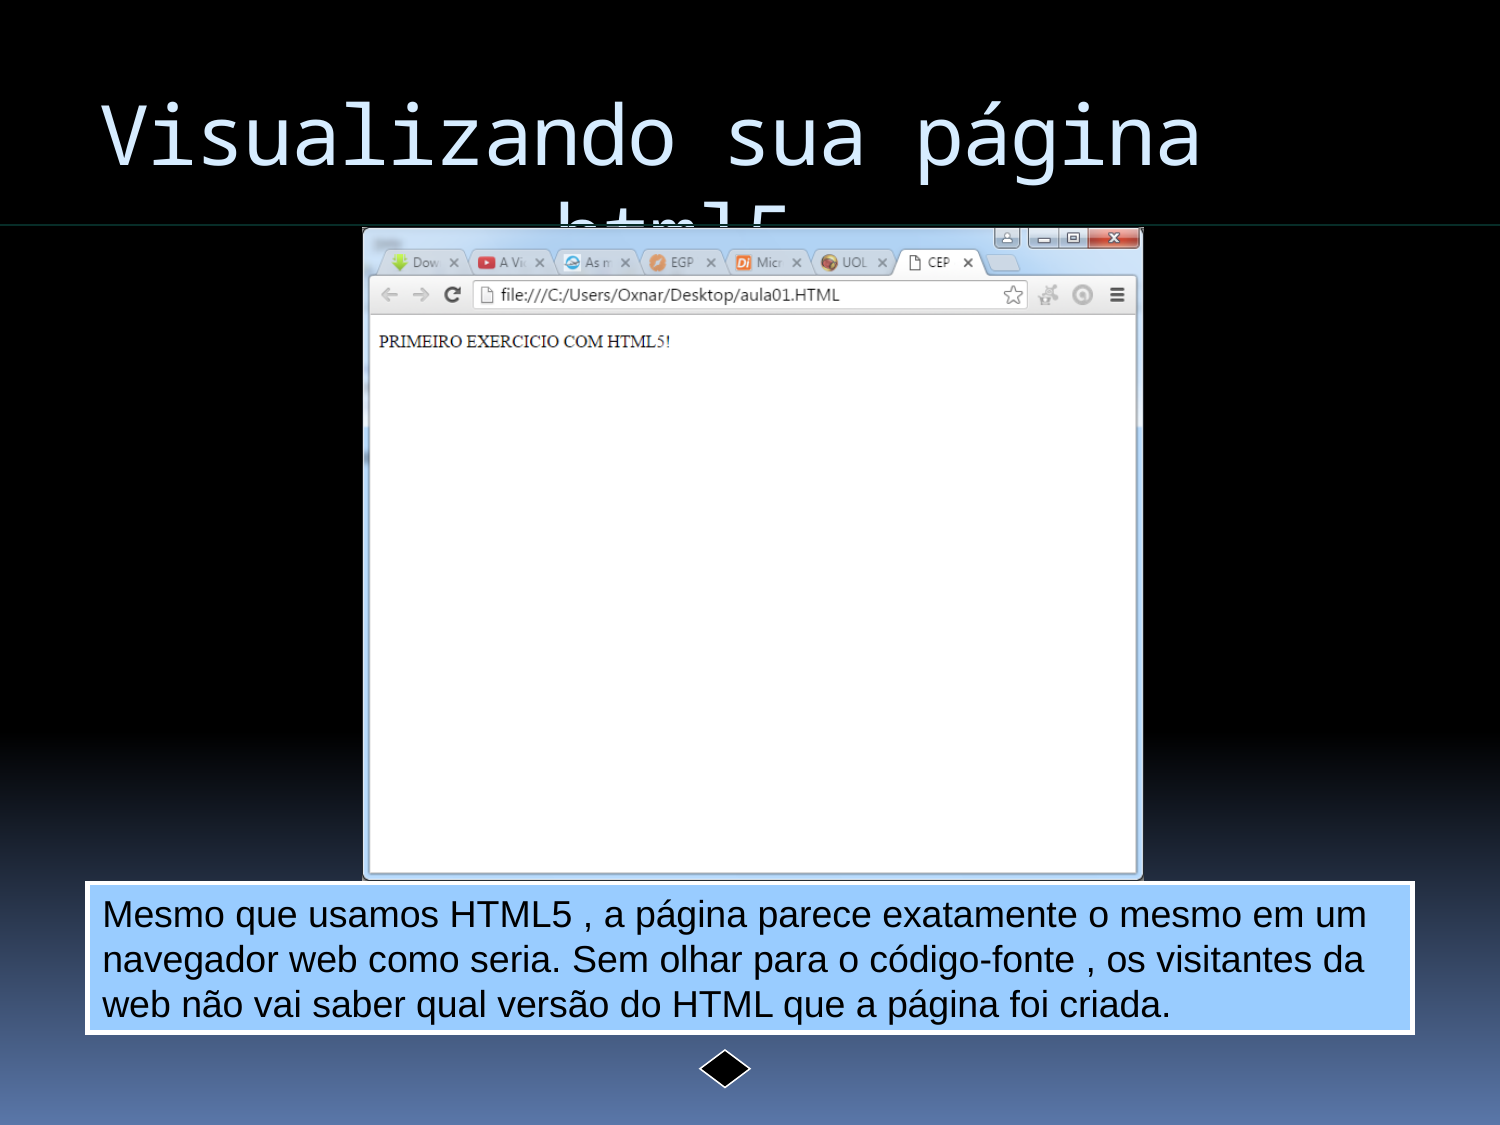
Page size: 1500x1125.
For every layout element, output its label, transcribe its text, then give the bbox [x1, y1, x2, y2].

text_box Mesmo que usamos HTML5 , a página parece exatamente o mesmo em um navegador web como seria. Sem olhar para o código-fonte , os visitantes da web não vai saber qual versão do HTML que a página foi criada. [87, 882, 1413, 1033]
text_box [699, 1050, 751, 1088]
title Visualizando sua página html5 [0, 75, 1350, 213]
picture [361, 227, 1144, 881]
